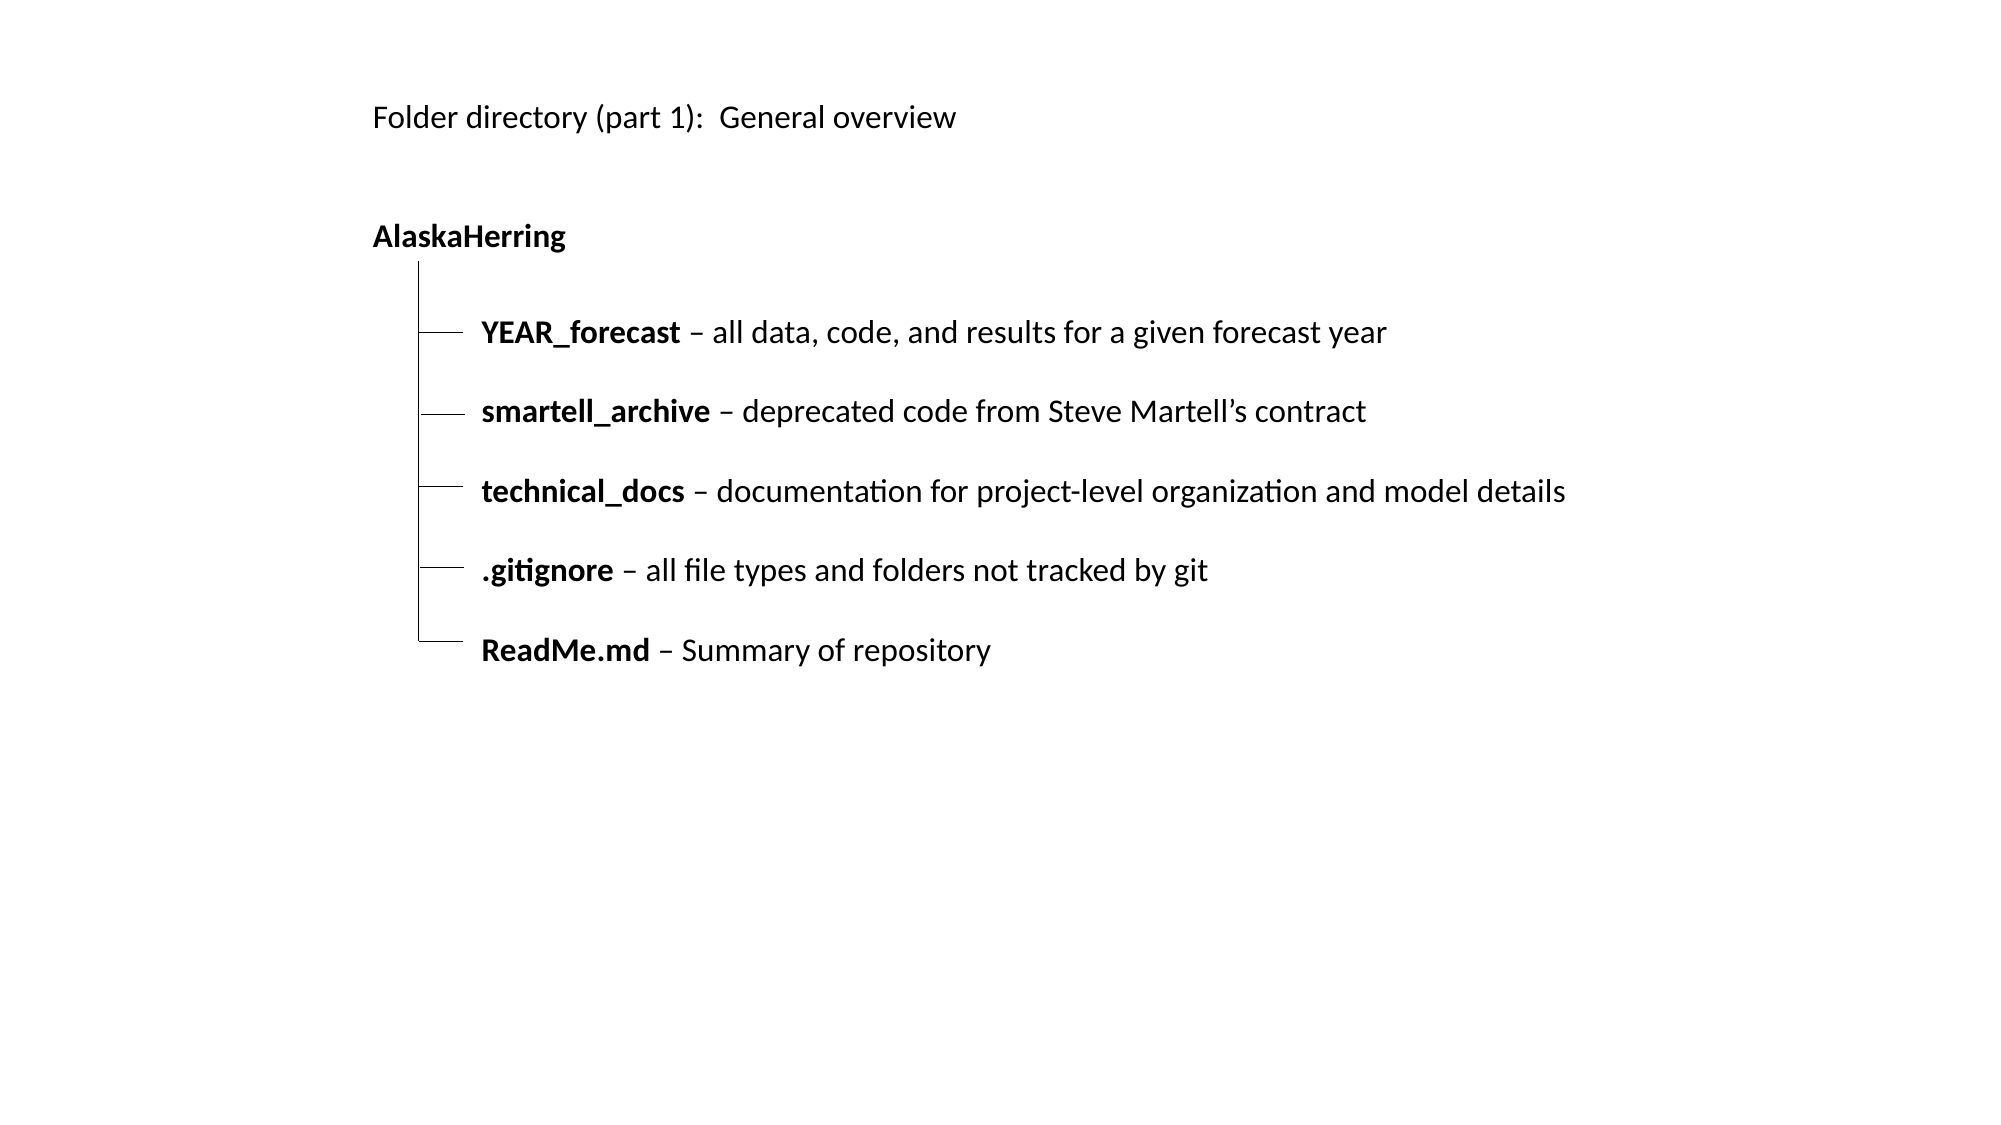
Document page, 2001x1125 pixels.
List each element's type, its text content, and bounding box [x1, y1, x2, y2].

text_box Folder directory (part 1): General overview AlaskaHerring [358, 87, 973, 262]
text_box YEAR_forecast – all data, code, and results for a given forecast year smartell_archive – deprecated code from Steve Martell’s contract technical_docs – documentation for project-level organization and model details .gitignore – all file types and folders not tracked by git ReadMe.md – Summary of repository [466, 302, 1594, 795]
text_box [418, 261, 466, 642]
